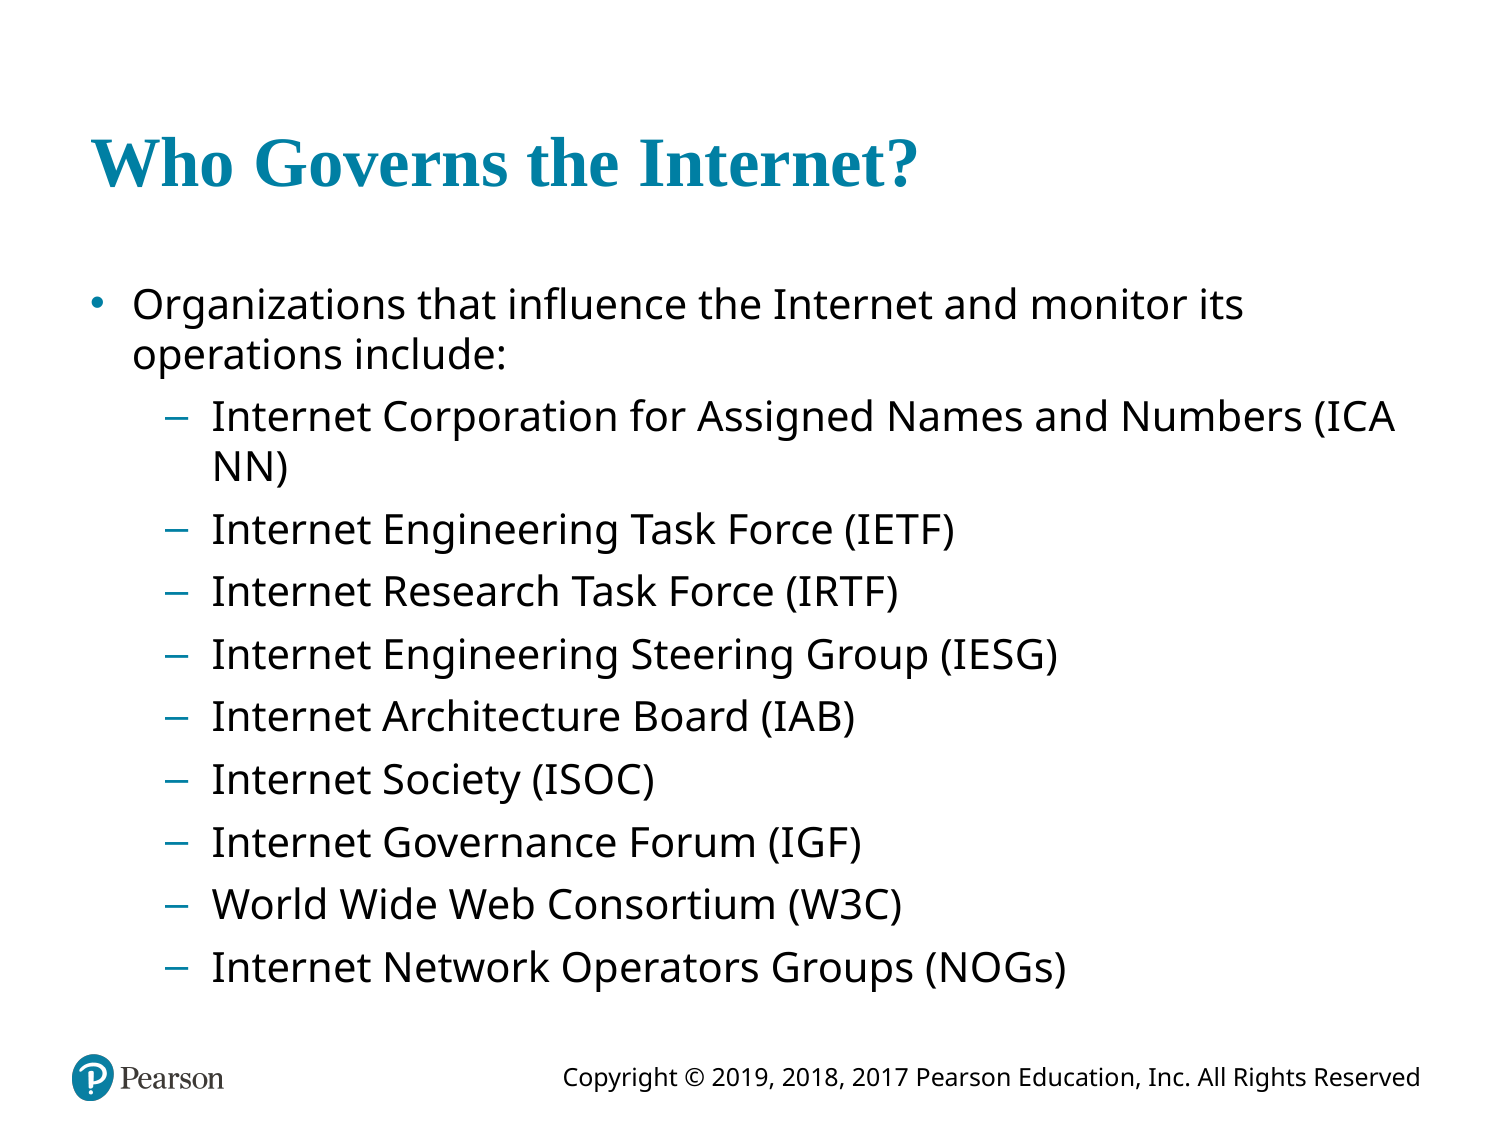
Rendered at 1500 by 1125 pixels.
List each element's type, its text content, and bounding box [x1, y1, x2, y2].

picture [72, 1087, 83, 1101]
title Who Governs the Internet? [75, 35, 1425, 216]
list Organizations that influence the Internet and monitor its operations include: Internet Corporation for Assigned Names and Numbers (I C A N N) Internet Engineering Task Force (I E T F) Internet Research Task Force (I R T F) Internet Engineering Steering Group (I E S G) Internet Architecture Board (I A B) Internet Society (I S O C) Internet Governance Forum (I G F) World Wide Web Consortium (W3C) Internet Network Operators Groups (N O G s) [75, 262, 1425, 962]
picture [80, 1063, 106, 1088]
picture [72, 1054, 88, 1070]
picture [98, 1054, 224, 1101]
